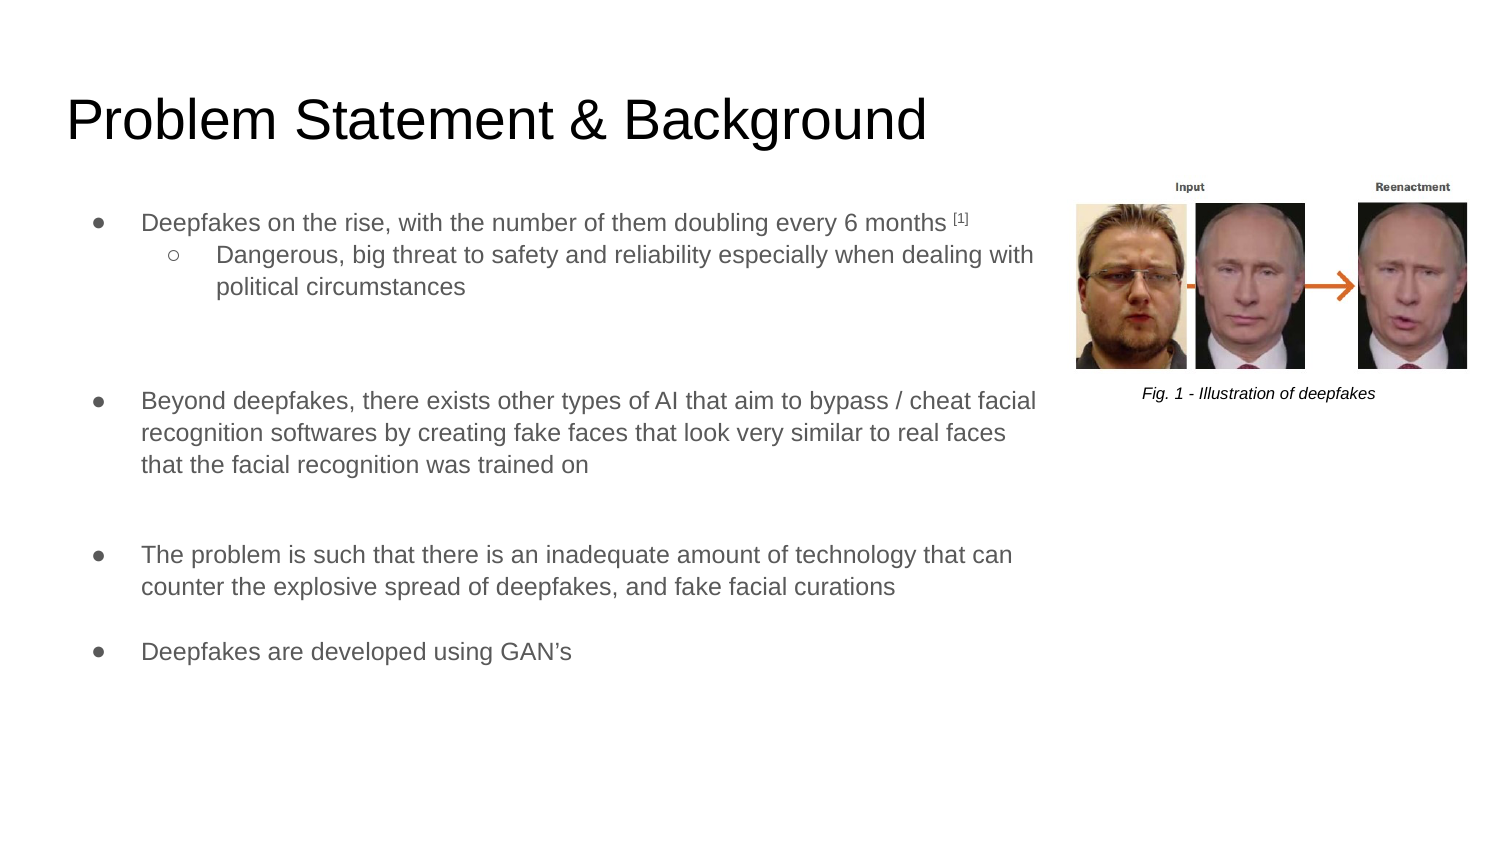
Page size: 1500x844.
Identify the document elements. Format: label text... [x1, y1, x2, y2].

title Problem Statement & Background [51, 72, 1449, 167]
list Deepfakes on the rise, with the number of them doubling every 6 months [1] Dangerous, big threat to safety and reliability especially when dealing with political circumstances Beyond deepfakes, there exists other types of AI that aim to bypass / cheat facial recognition softwares by creating fake faces that look very similar to real faces that the facial recognition was trained on The problem is such that there is an inadequate amount of technology that can counter the explosive spread of deepfakes, and fake facial curations Deepfakes are developed using GAN’s [51, 189, 1057, 797]
text_box Fig. 1 - Illustration of deepfakes [1127, 382, 1410, 414]
picture [1067, 174, 1470, 374]
